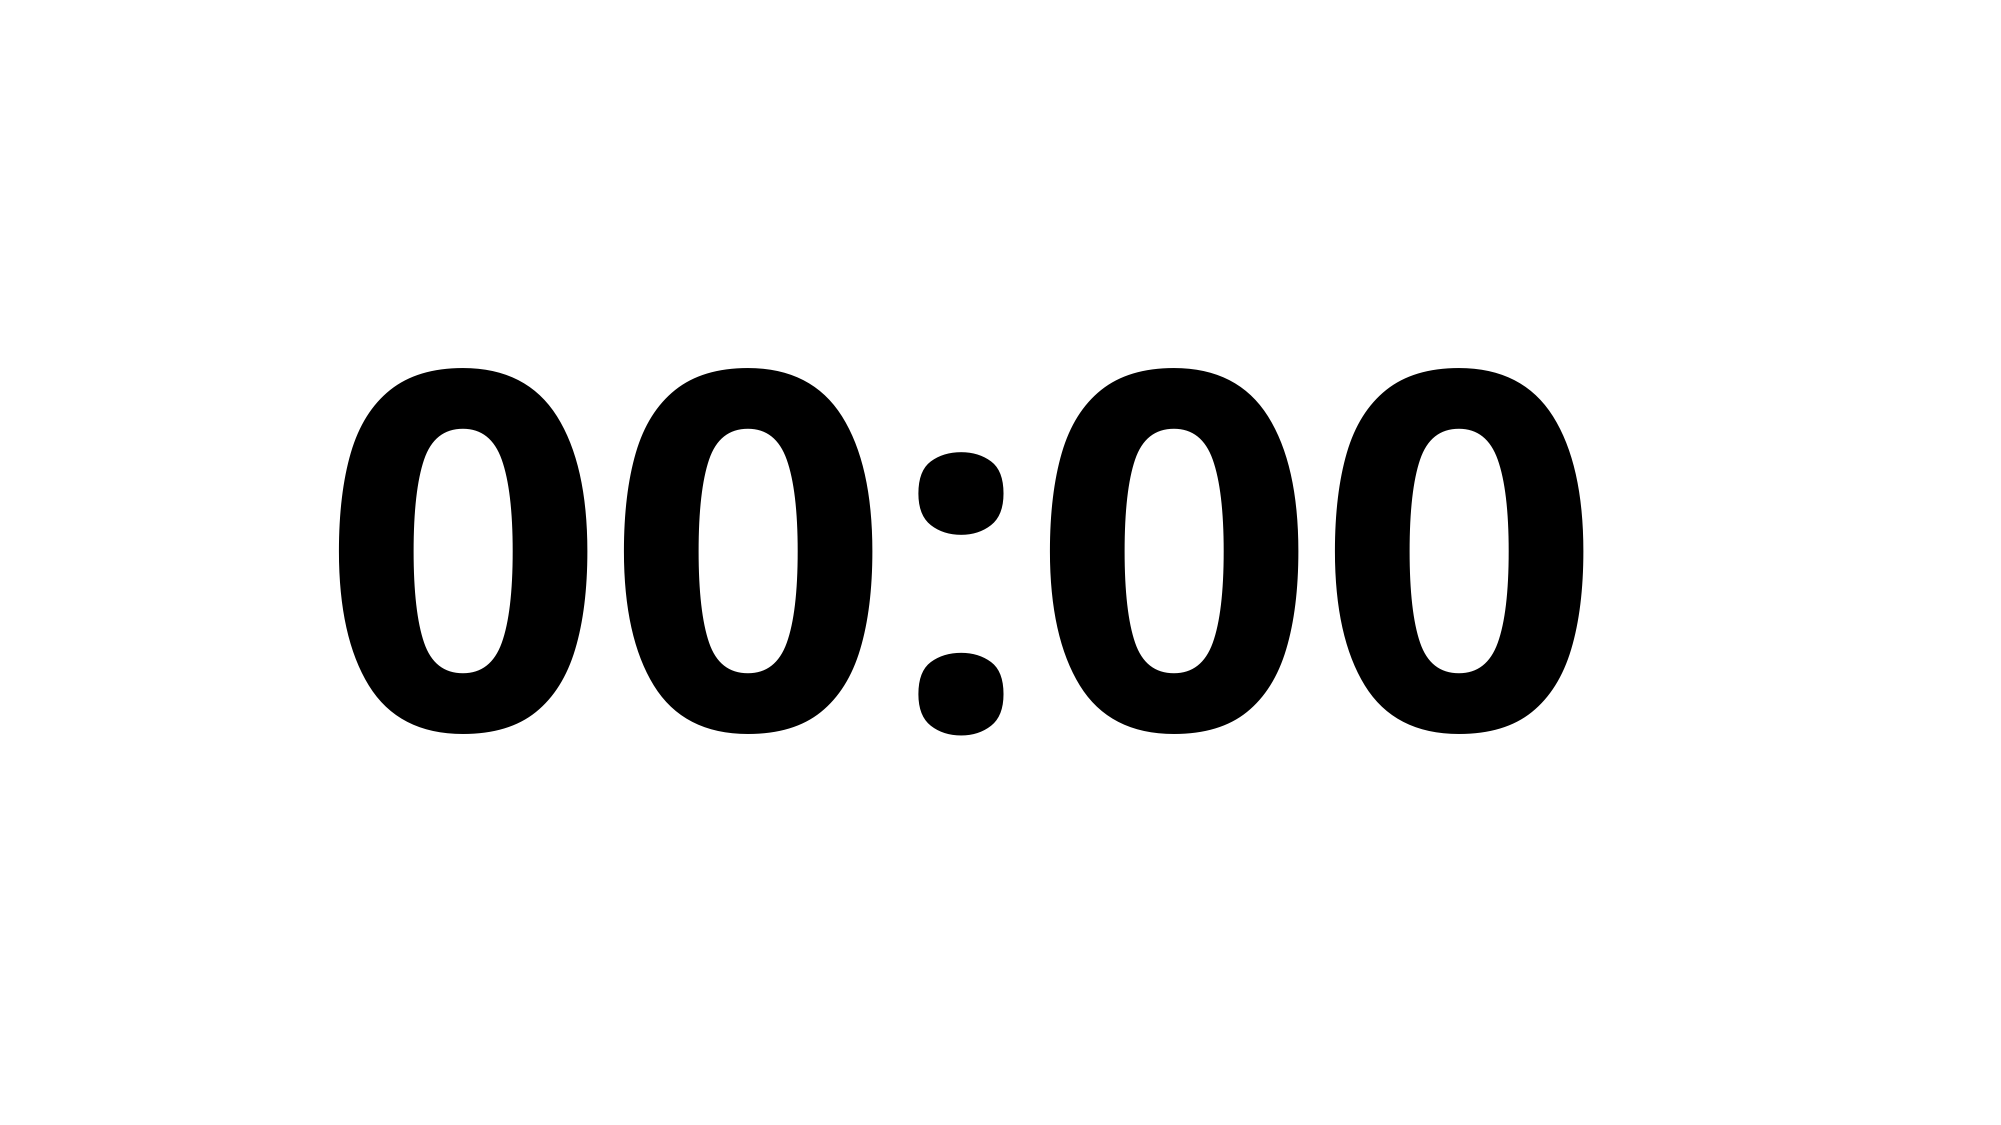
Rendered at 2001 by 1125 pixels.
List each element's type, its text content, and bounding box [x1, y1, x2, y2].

title 00:00 [15, 59, 1978, 1078]
